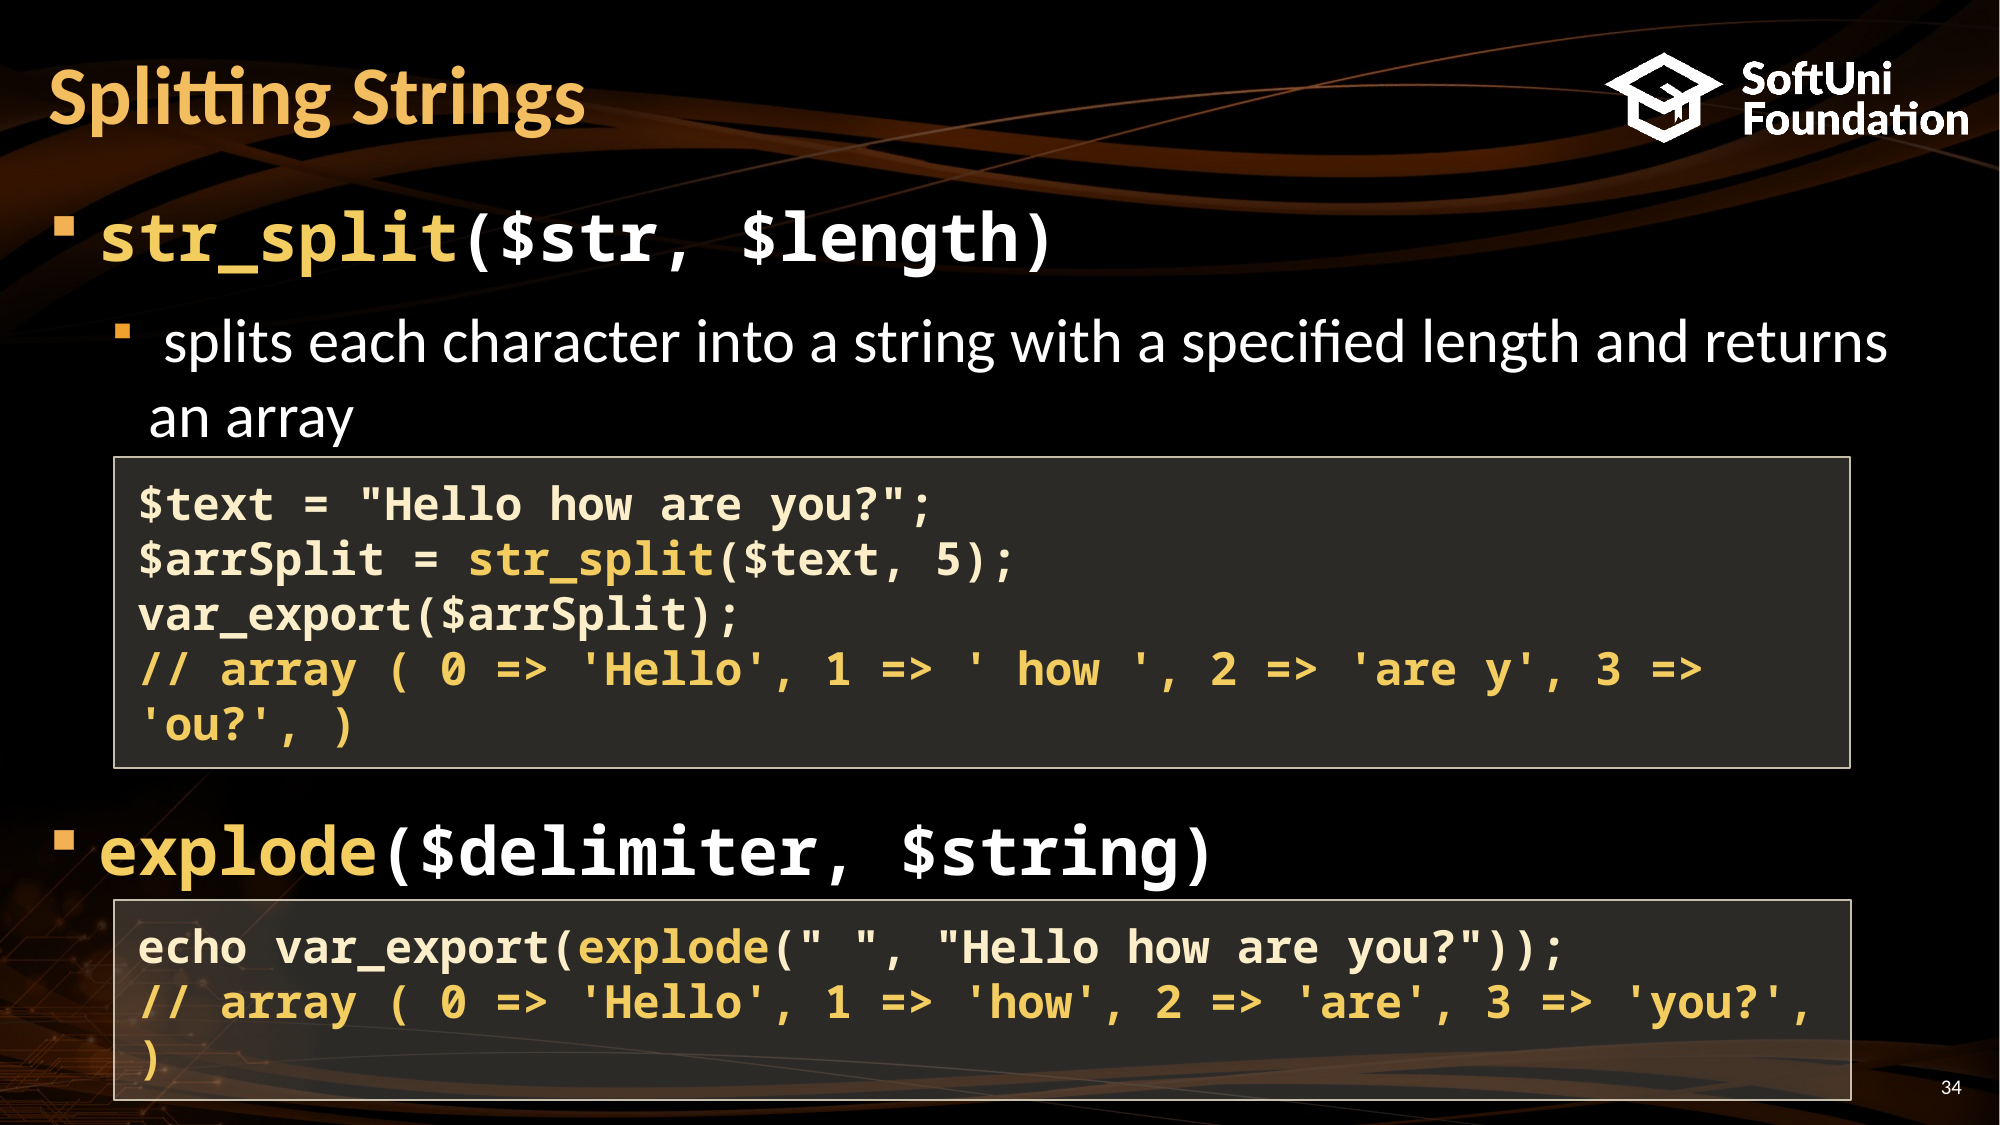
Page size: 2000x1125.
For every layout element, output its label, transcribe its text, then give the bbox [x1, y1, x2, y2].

text_box $text = "Hello how are you?"; $arrSplit = str_split($text, 5); var_export($arrSplit); // array ( 0 => 'Hello', 1 => ' how ', 2 => 'are y', 3 => 'ou?', ) [113, 457, 1851, 768]
list str_split($str, $length) splits each character into a string with a specified length and returns an array explode($delimiter, $string) [31, 188, 1968, 1103]
title Splitting Strings [30, 6, 1602, 189]
picture [0, 0, 2000, 1125]
text_box echo var_export(explode(" ", "Hello how are you?")); // array ( 0 => 'Hello', 1 => 'how', 2 => 'are', 3 => 'you?', ) [113, 900, 1852, 1101]
